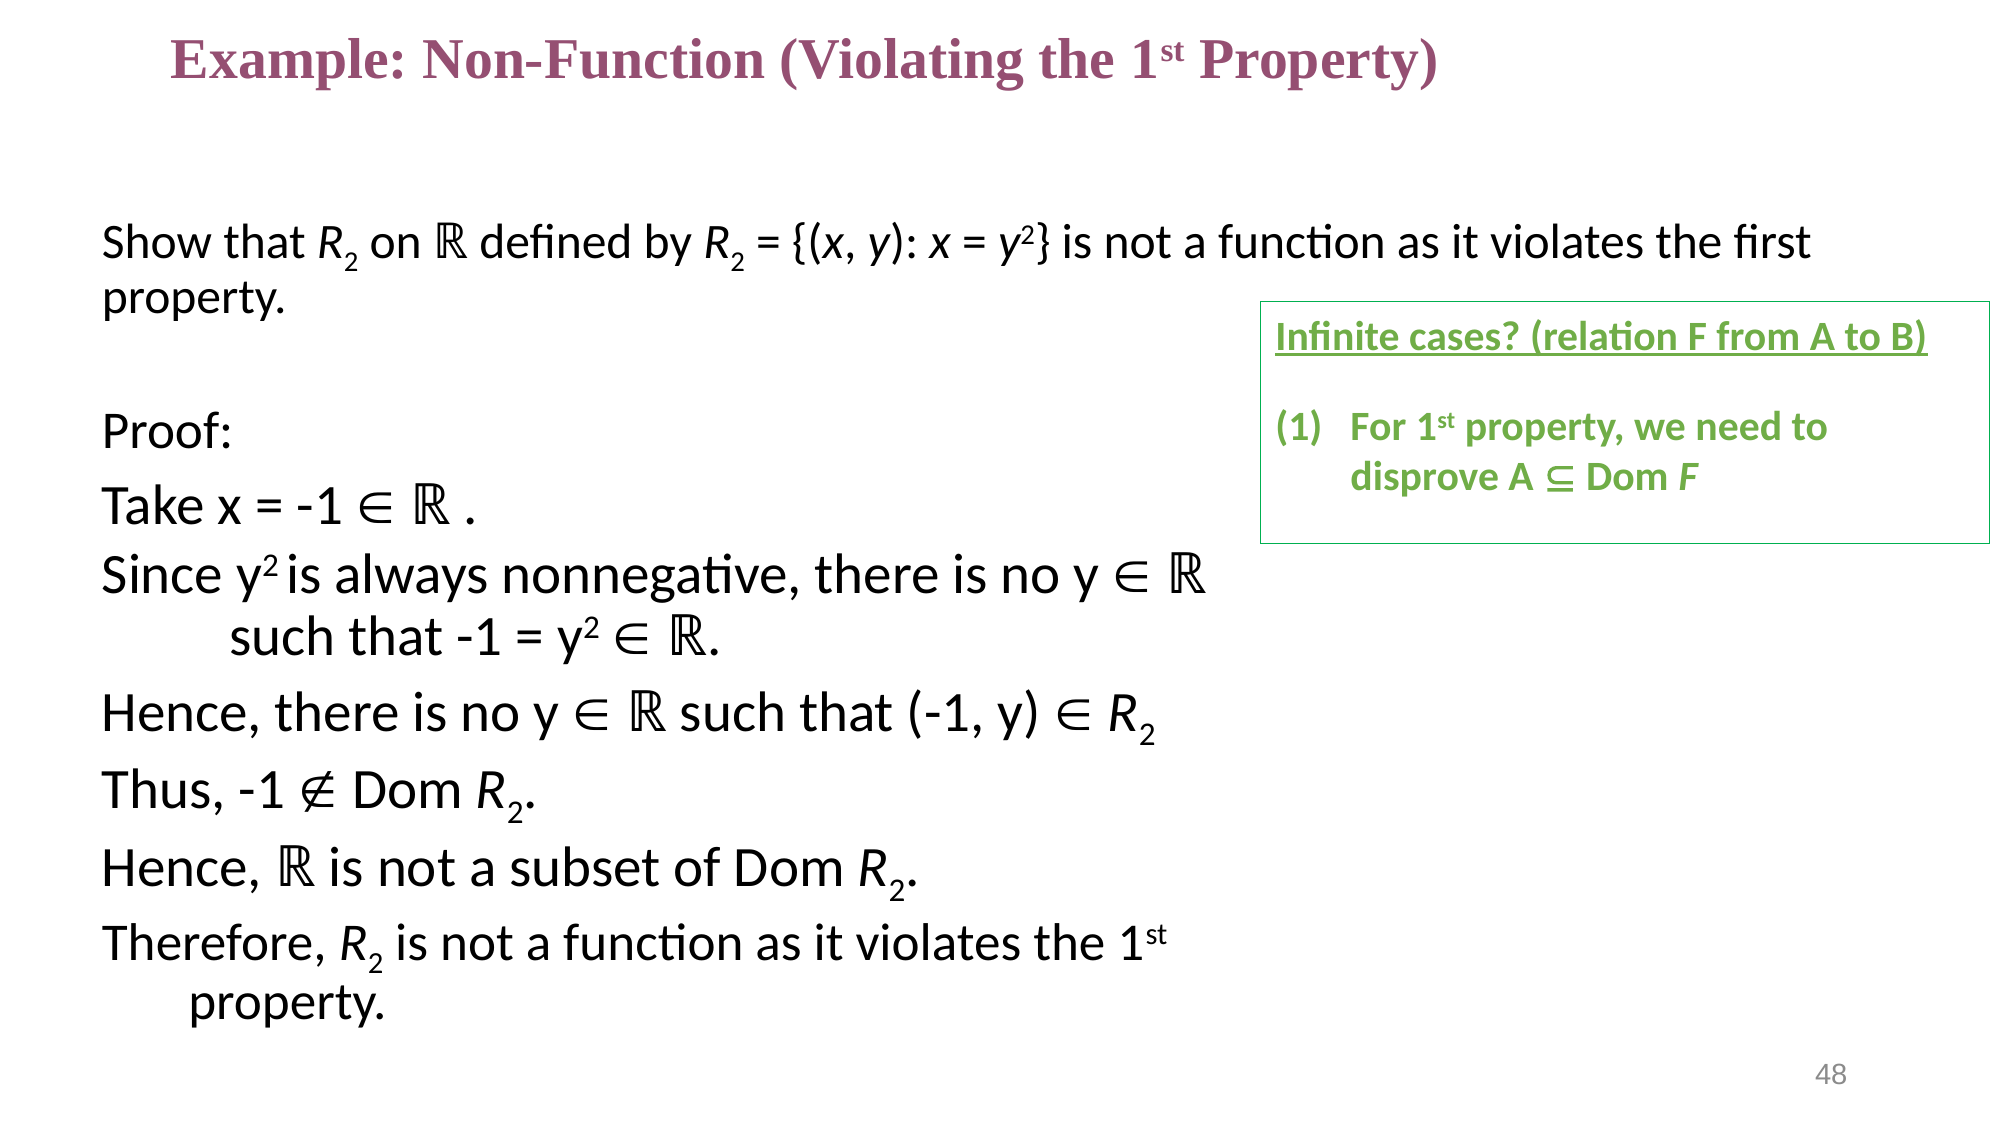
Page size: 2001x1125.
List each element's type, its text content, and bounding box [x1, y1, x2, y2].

text_box Show that R2 on ℝ defined by R2 = {(x, y): x = y2} is not a function as it violates the first property. [86, 202, 1887, 334]
slide_number 48 [1412, 1042, 1863, 1103]
text_box Proof: Take x = -1  ℝ . Since y2 is always nonnegative, there is no y  ℝ such that -1 = y2  ℝ. Hence, there is no y  ℝ such that (-1, y)  R2 Thus, -1  Dom R2. Hence, ℝ is not a subset of Dom R2. Therefore, R2 is not a function as it violates the 1st property. [86, 395, 1325, 1044]
text_box Infinite cases? (relation F from A to B) For 1st property, we need to disprove A  Dom F [1260, 301, 1990, 544]
title Example: Non-Function (Violating the 1st Property) [155, 21, 1844, 141]
